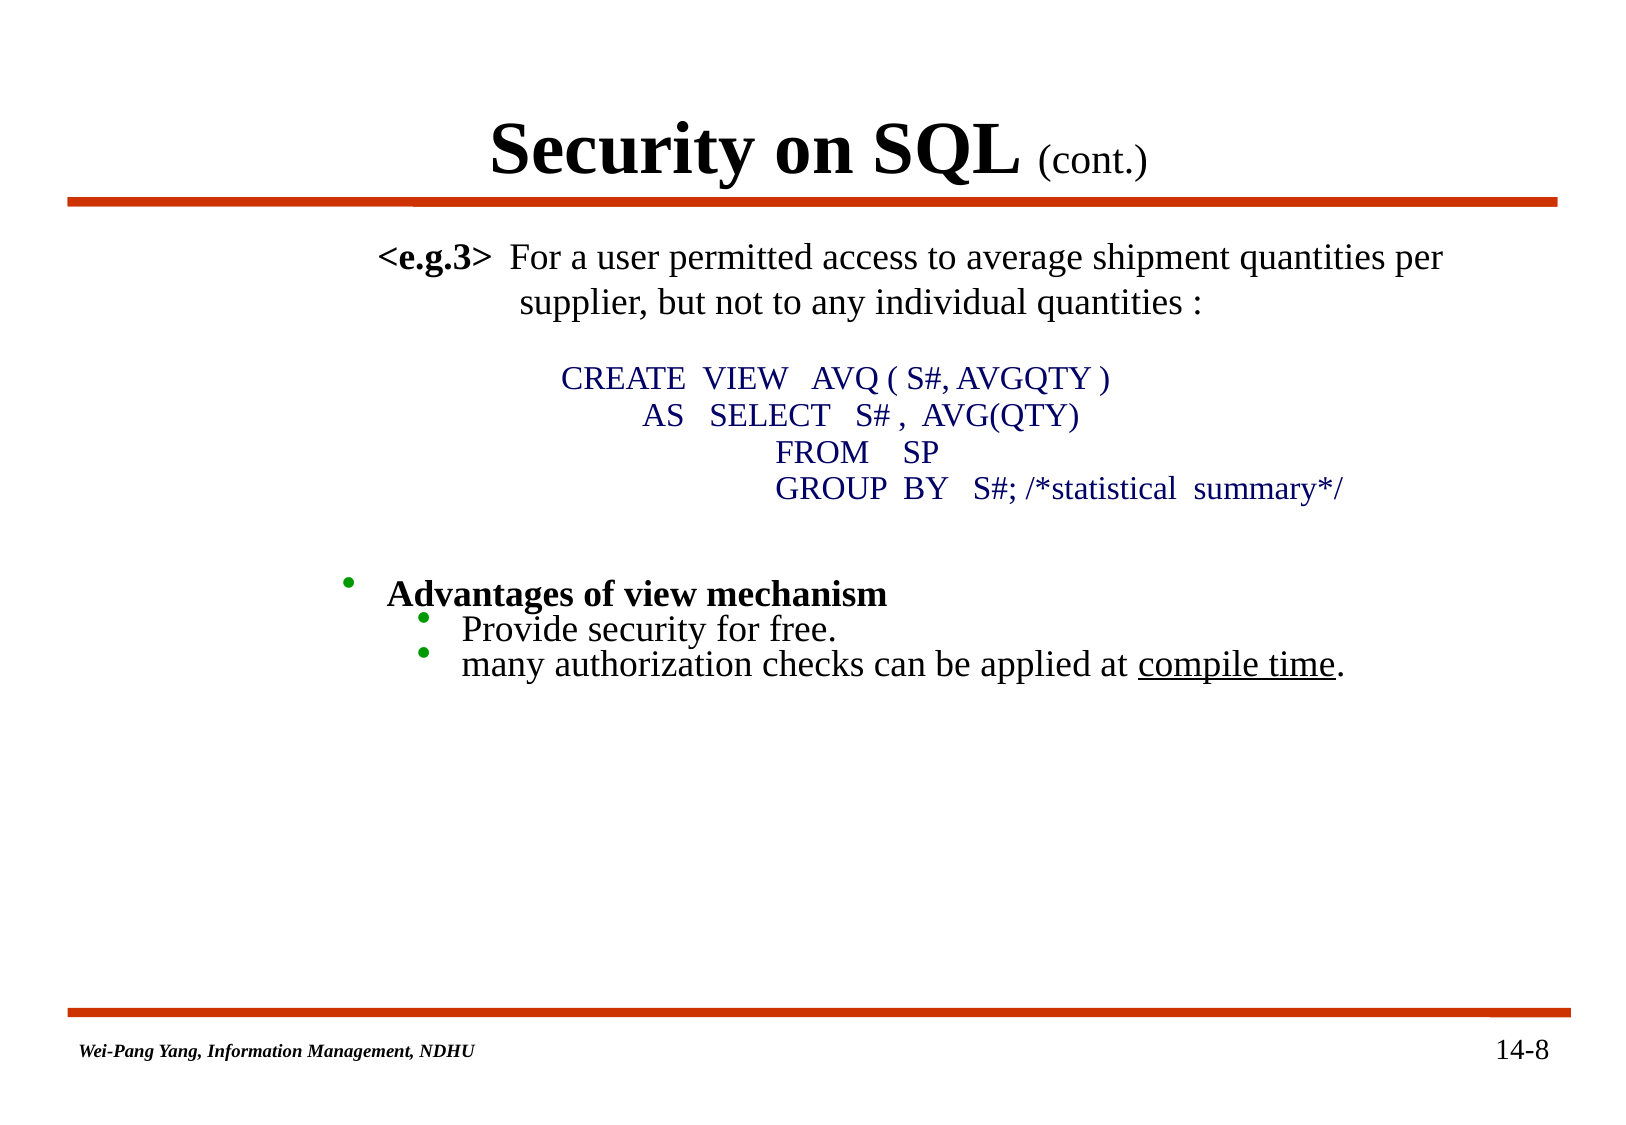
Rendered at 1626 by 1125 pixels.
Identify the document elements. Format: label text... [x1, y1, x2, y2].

title Security on SQL (cont.) [148, 87, 1490, 200]
text_box <e.g.3> For a user permitted access to average shipment quantities per supplier, but not to any individual quantities : CREATE VIEW AVQ ( S#, AVGQTY ) AS SELECT S# , AVG(QTY) FROM SP GROUP BY S#; /*statistical summary*/ Advantages of view mechanism Provide security for free. many authorization checks can be applied at compile time. [212, 224, 1513, 688]
slide_number 14-8 [1225, 1023, 1565, 1099]
